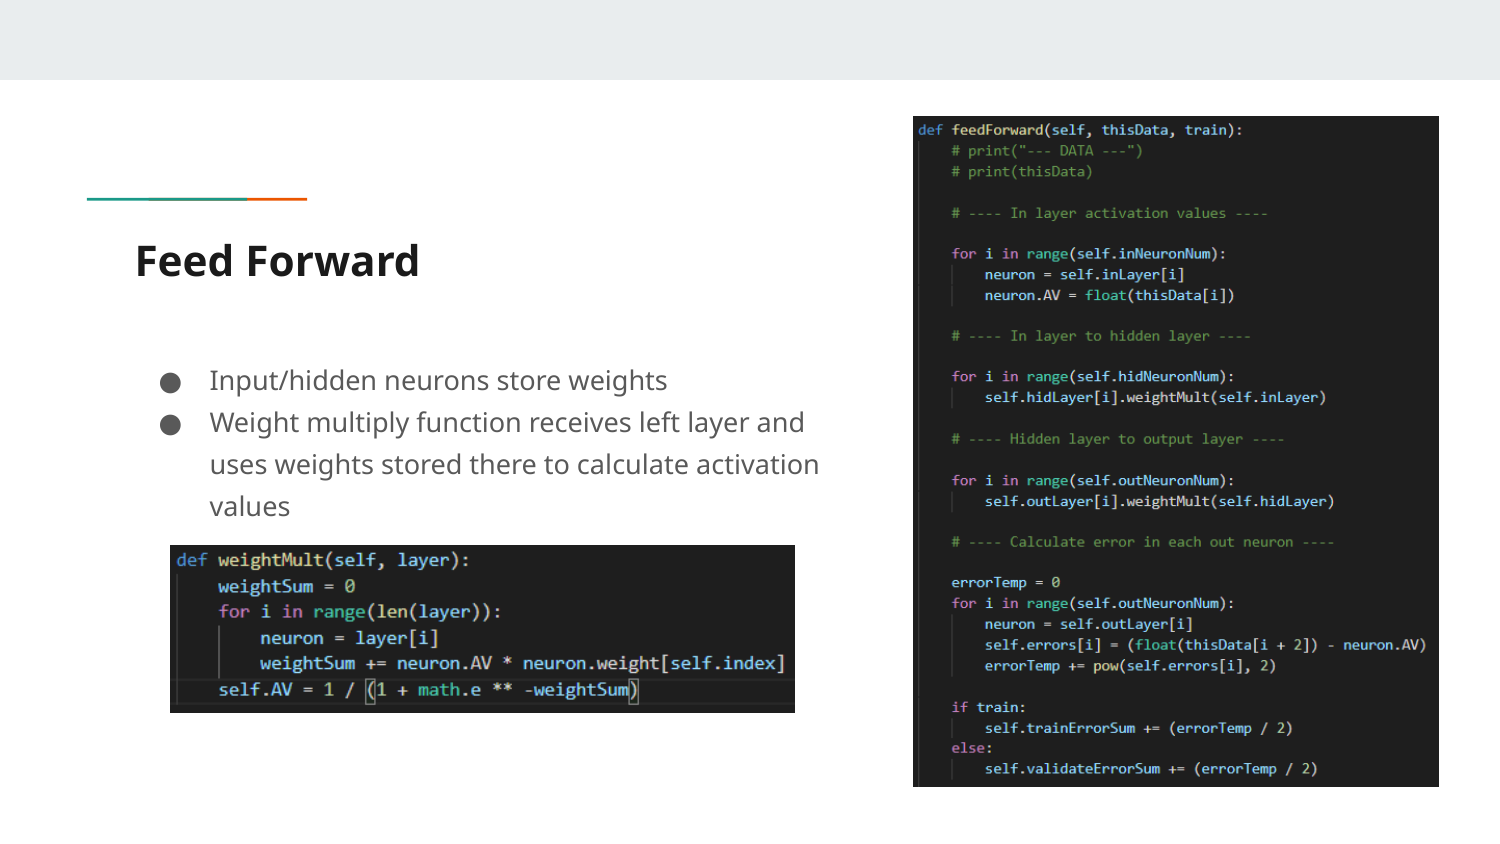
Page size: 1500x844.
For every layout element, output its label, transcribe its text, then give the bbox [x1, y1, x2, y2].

picture [912, 116, 1439, 787]
title Feed Forward [119, 216, 846, 305]
picture [169, 545, 796, 713]
list Input/hidden neurons store weights Weight multiply function receives left layer and uses weights stored there to calculate activation values [119, 341, 854, 605]
